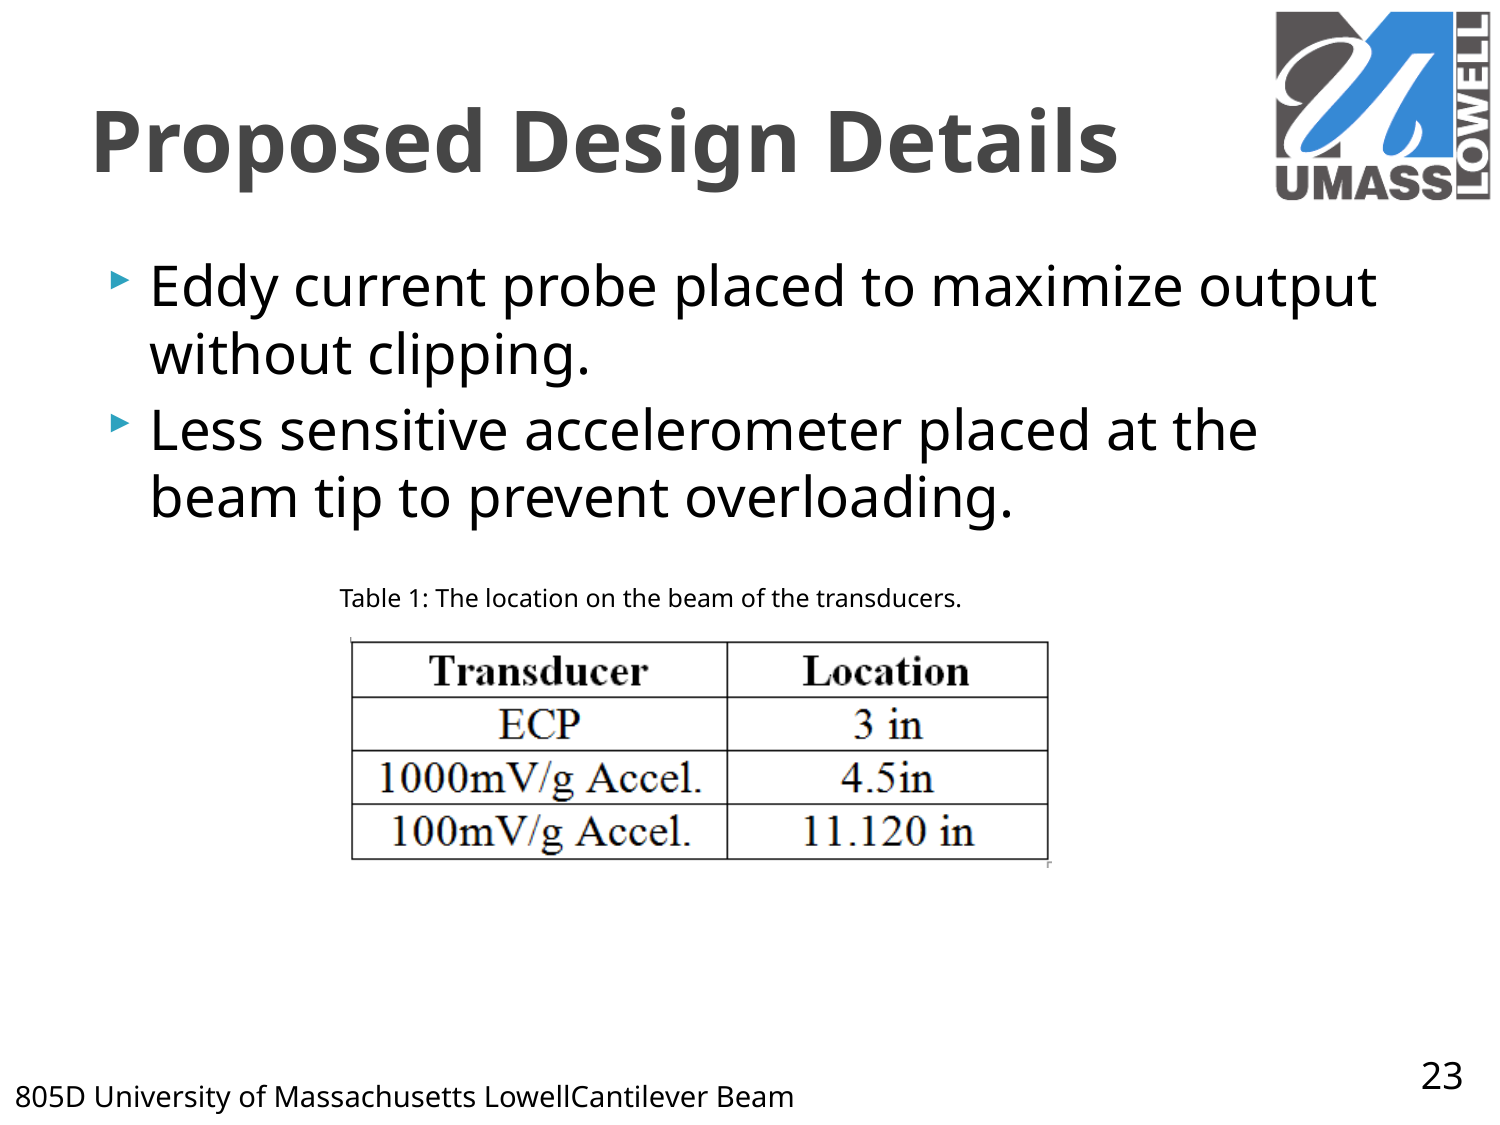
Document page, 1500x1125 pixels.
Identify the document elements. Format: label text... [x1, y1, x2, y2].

footer 805D University of Massachusetts Lowell Cantilever Beam [0, 1065, 1188, 1125]
title Proposed Design Details [75, 45, 1425, 233]
slide_number 23 [1387, 1051, 1479, 1112]
title Acceleration Along Beam [1266, 0, 1500, 213]
list Eddy current probe placed to maximize output without clipping. Less sensitive accelerometer placed at the beam tip to prevent overloading. [75, 243, 1425, 986]
text_box Table 1: The location on the beam of the transducers. [324, 575, 1075, 620]
picture [349, 637, 1052, 868]
